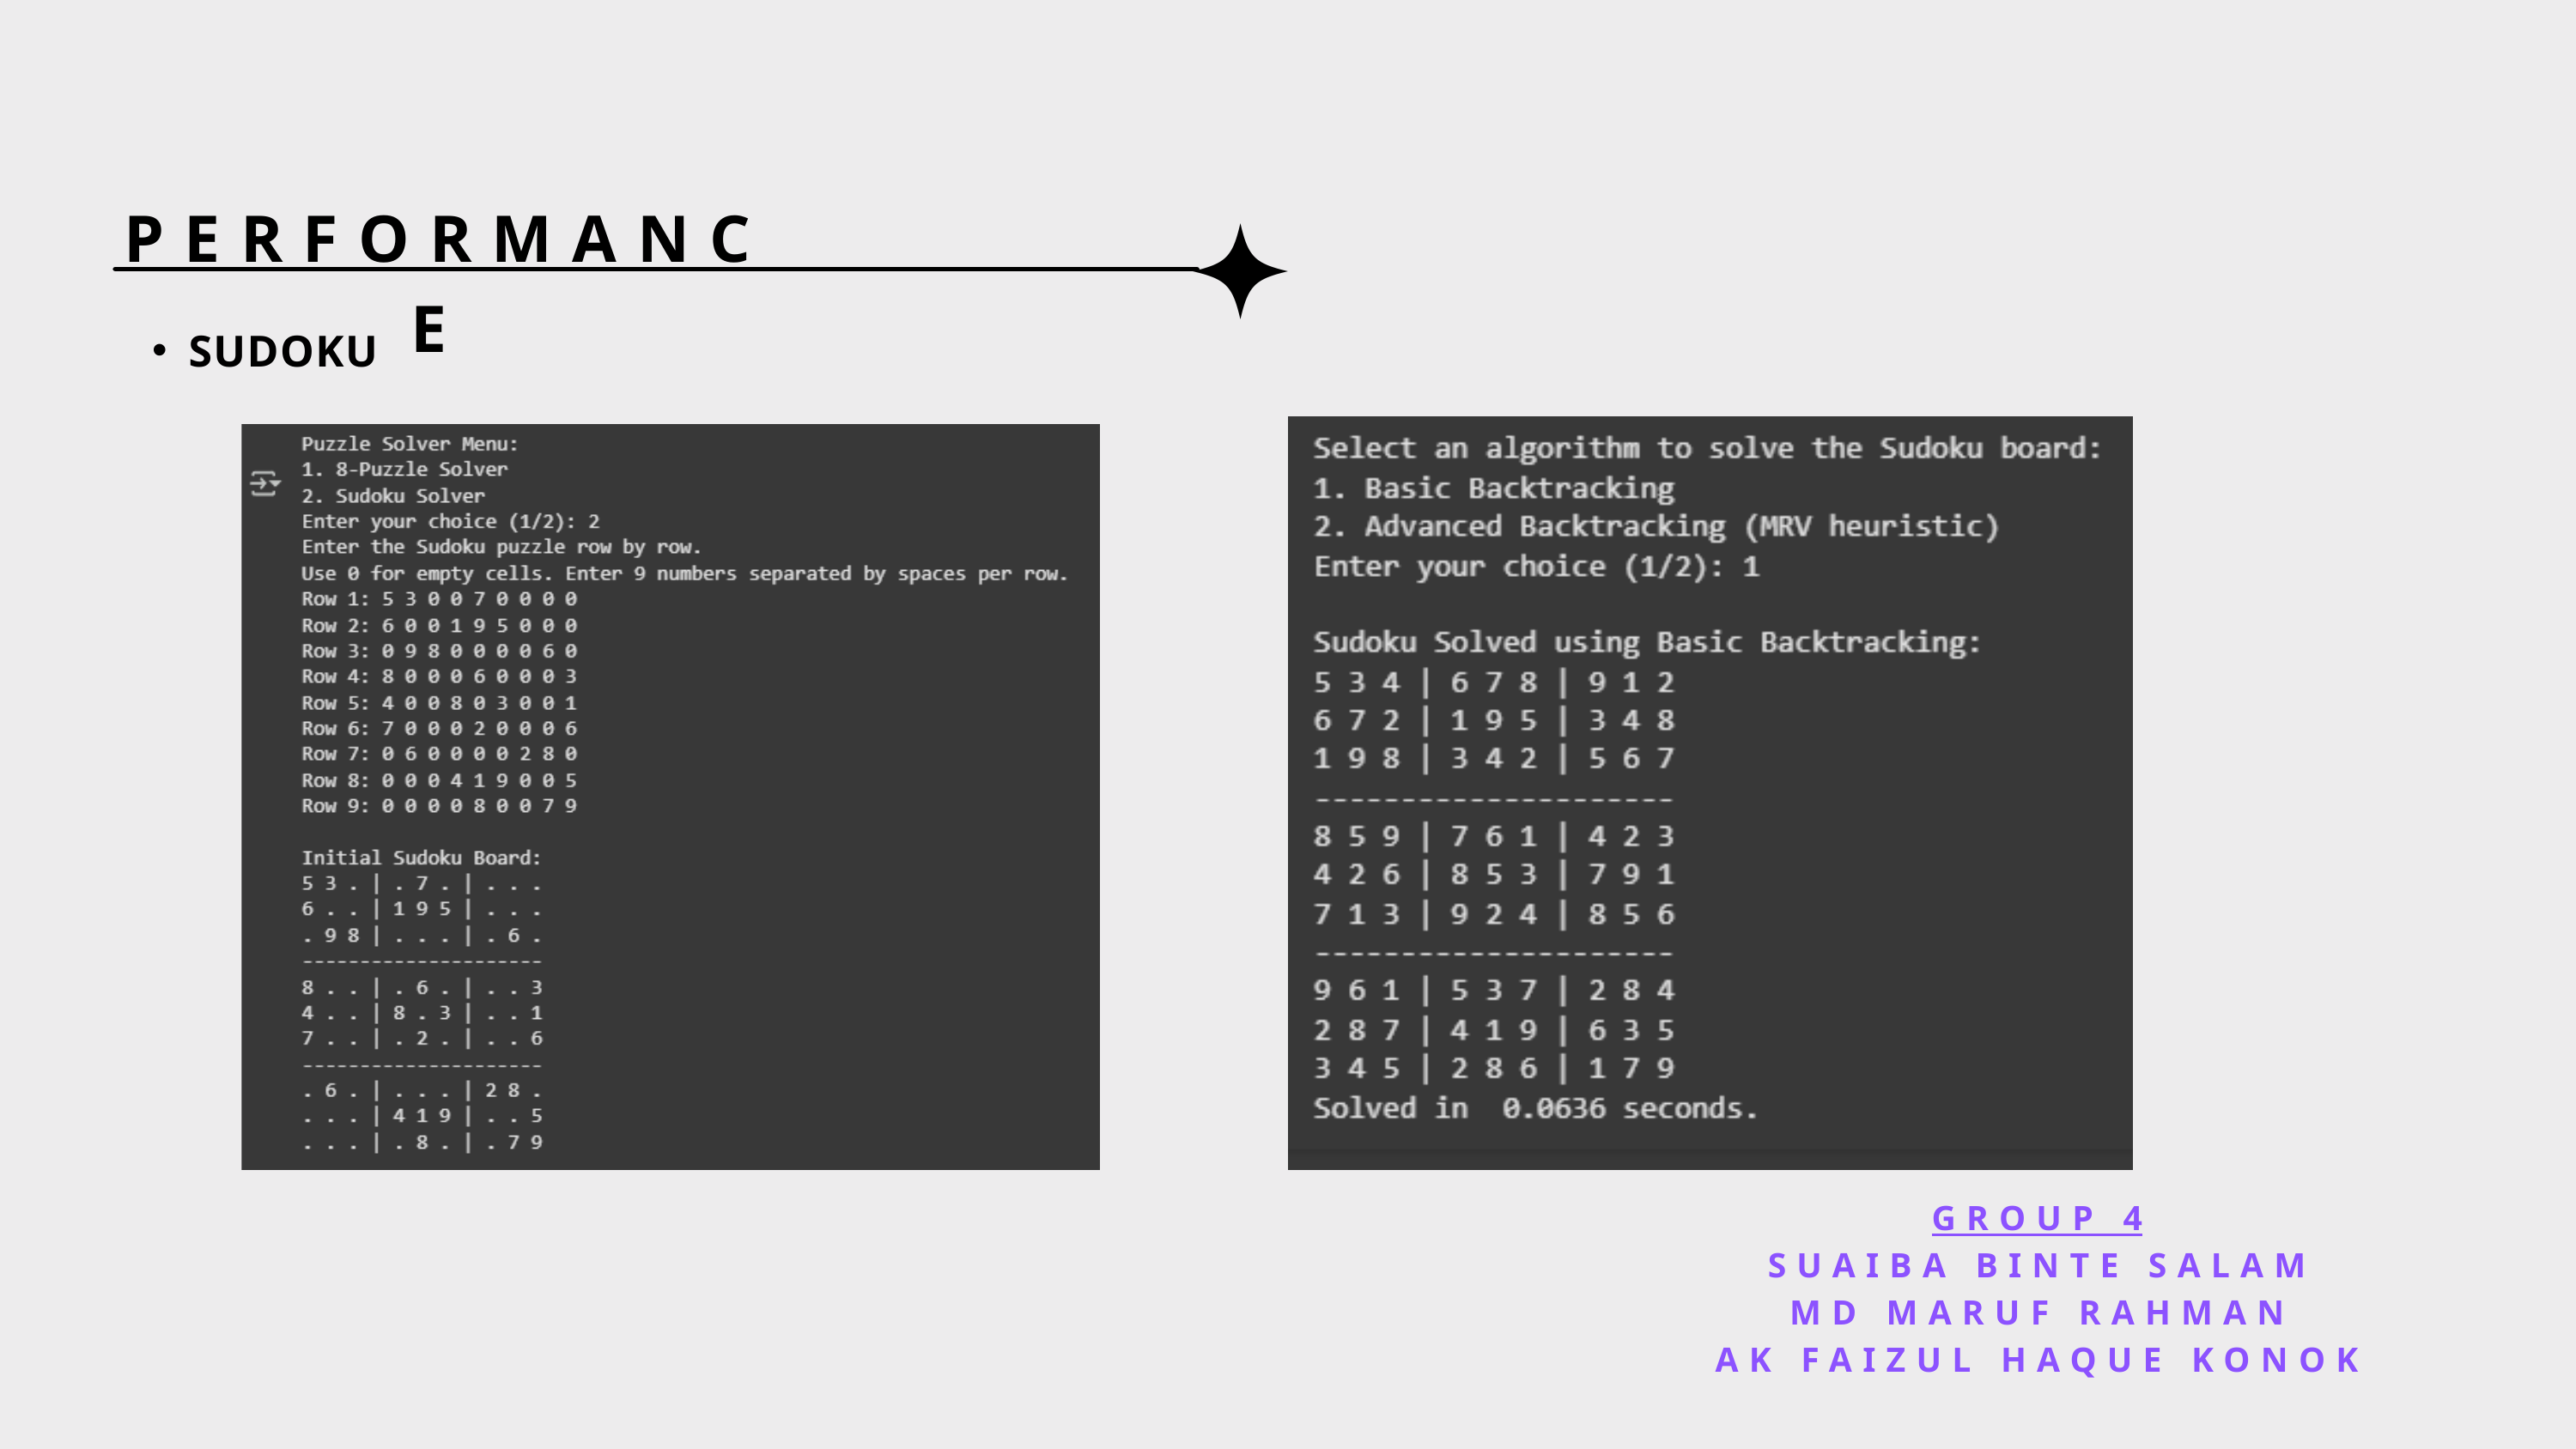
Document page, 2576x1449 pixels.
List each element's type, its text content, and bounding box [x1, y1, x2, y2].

text_box PERFORMANCE [114, 185, 781, 366]
text_box [241, 424, 1101, 1170]
text_box [1287, 416, 2133, 1170]
text_box [1193, 223, 1288, 291]
text_box SUDOKU [115, 291, 2038, 376]
text_box GROUP 4 SUAIBA BINTE SALAM MD MARUF RAHMAN AK FAIZUL HAQUE KONOK [1643, 1191, 2432, 1379]
